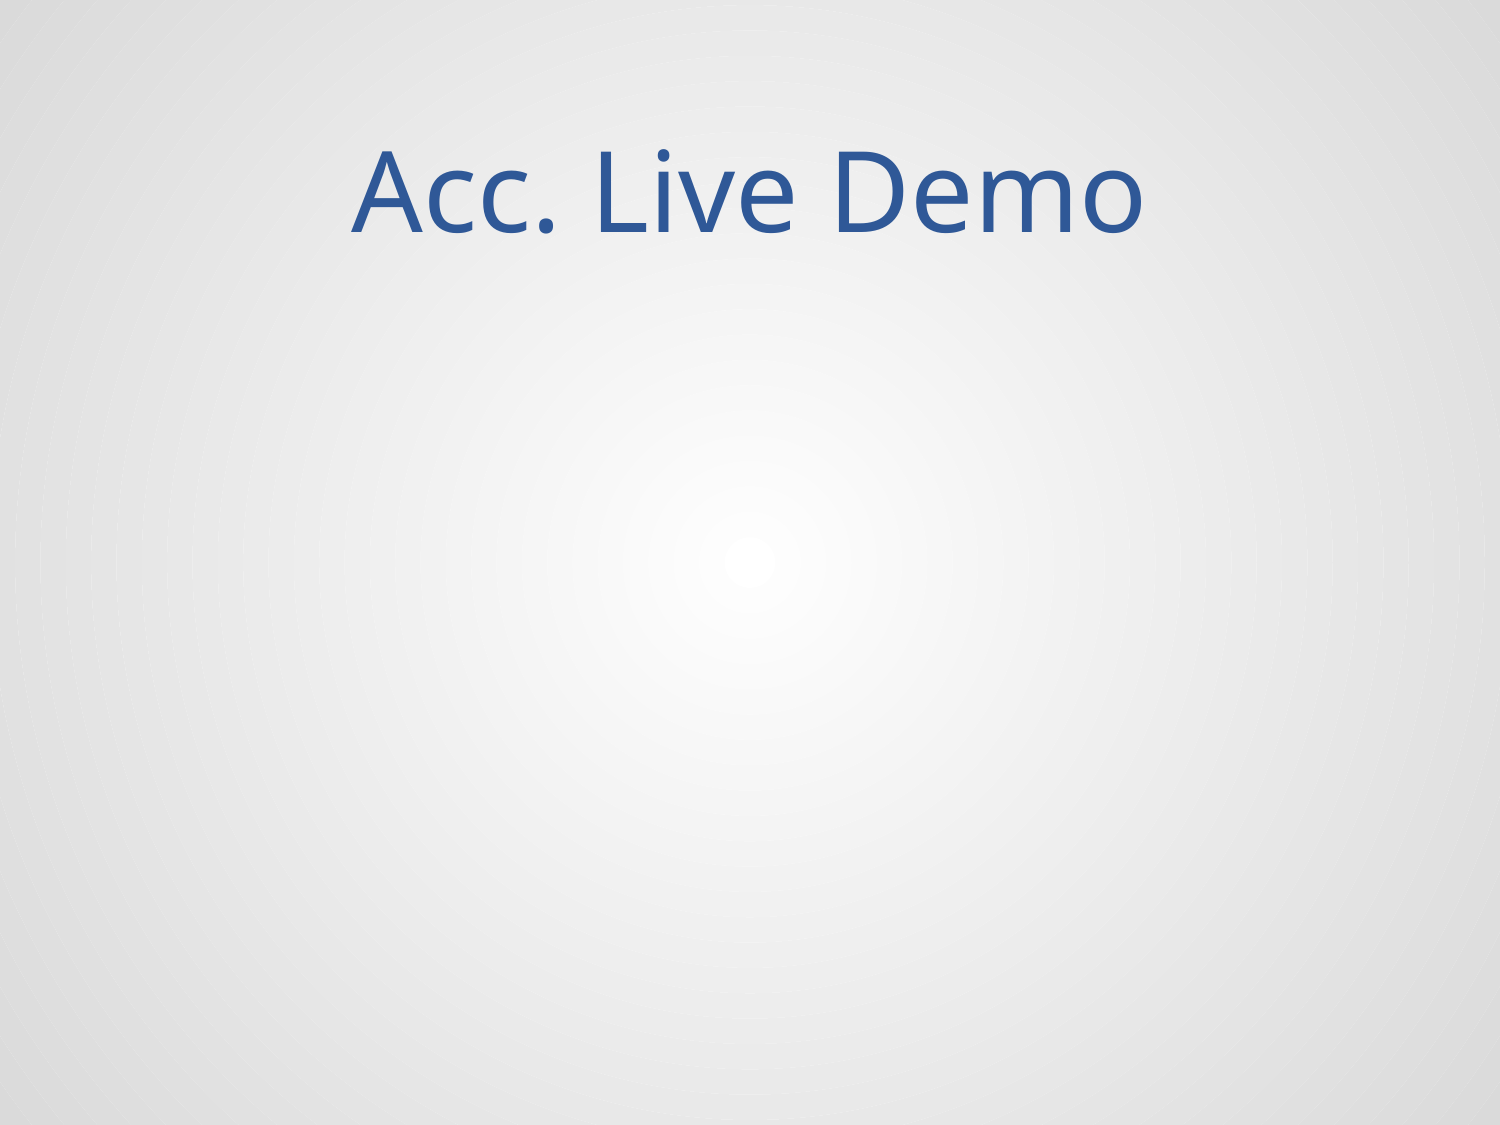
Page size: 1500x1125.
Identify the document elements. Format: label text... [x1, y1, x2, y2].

title Acc. Live Demo [75, 0, 1425, 263]
